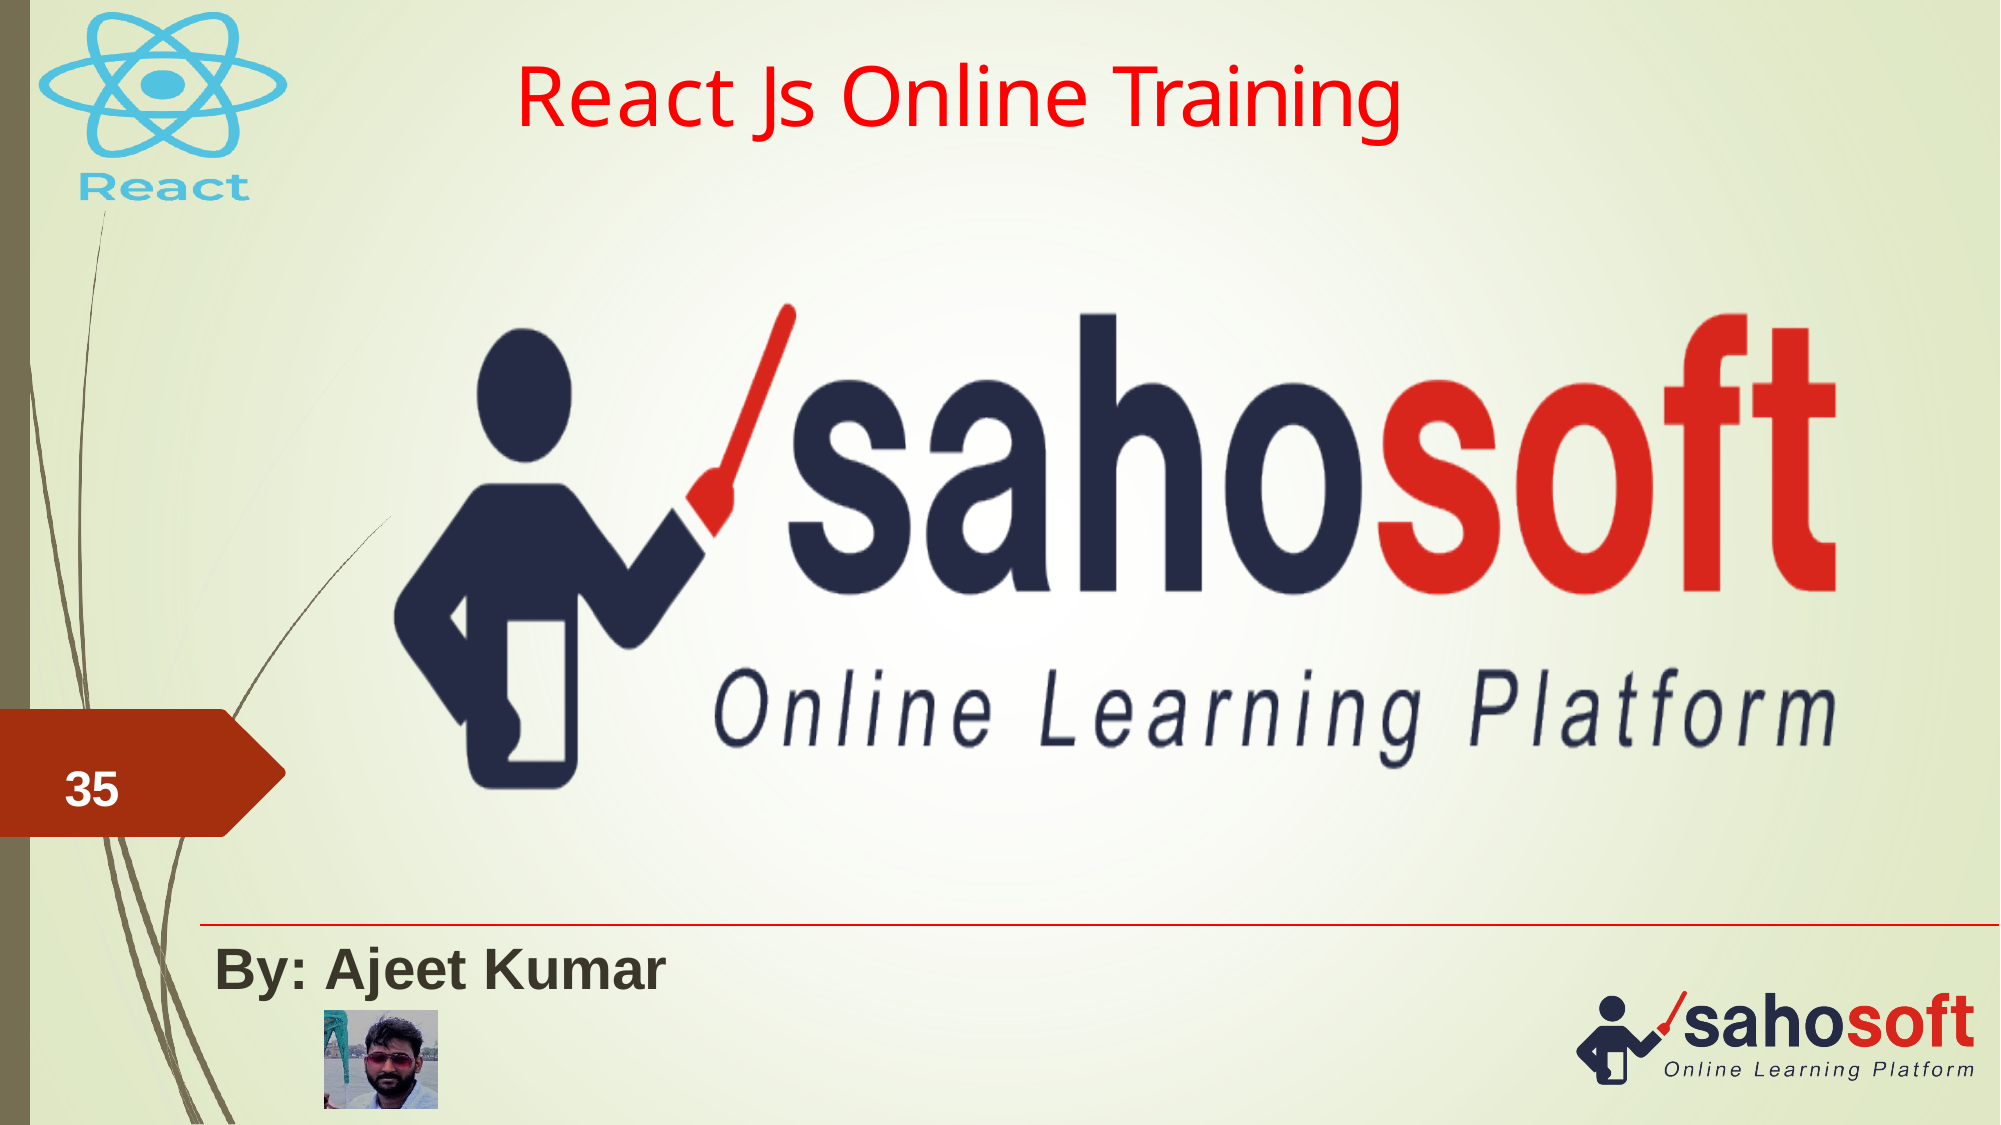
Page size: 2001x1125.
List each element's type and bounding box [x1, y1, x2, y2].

picture [0, 0, 325, 213]
picture [324, 1010, 438, 1110]
text_box [0, 0, 2000, 1125]
picture [361, 287, 1863, 823]
picture [1567, 987, 1981, 1092]
